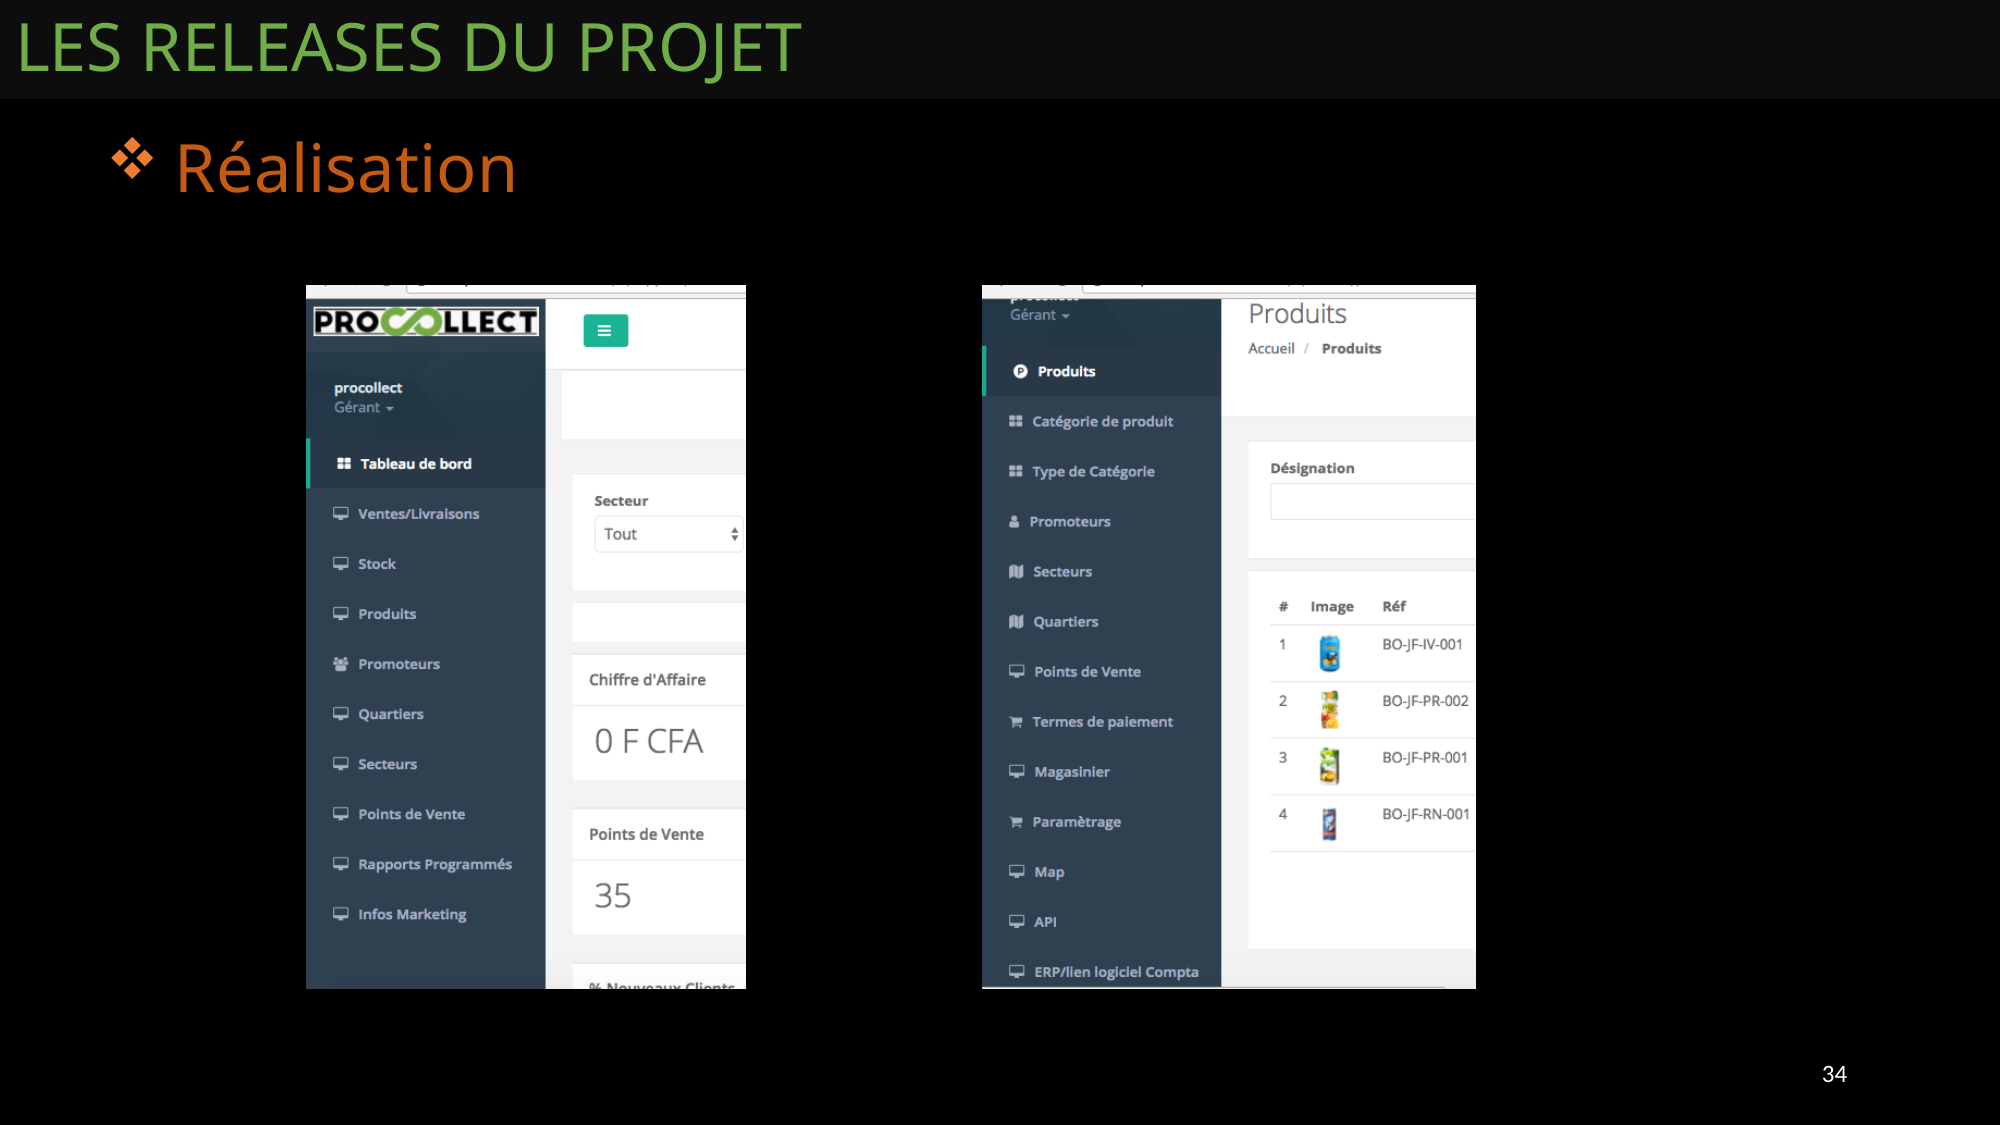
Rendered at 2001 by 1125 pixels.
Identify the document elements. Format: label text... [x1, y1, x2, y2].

title LES RELEASES DU PROJET [0, 0, 2000, 100]
list Réalisation [91, 118, 1909, 1053]
picture [982, 285, 1476, 989]
slide_number 34 [1412, 1042, 1863, 1103]
picture [306, 285, 746, 989]
